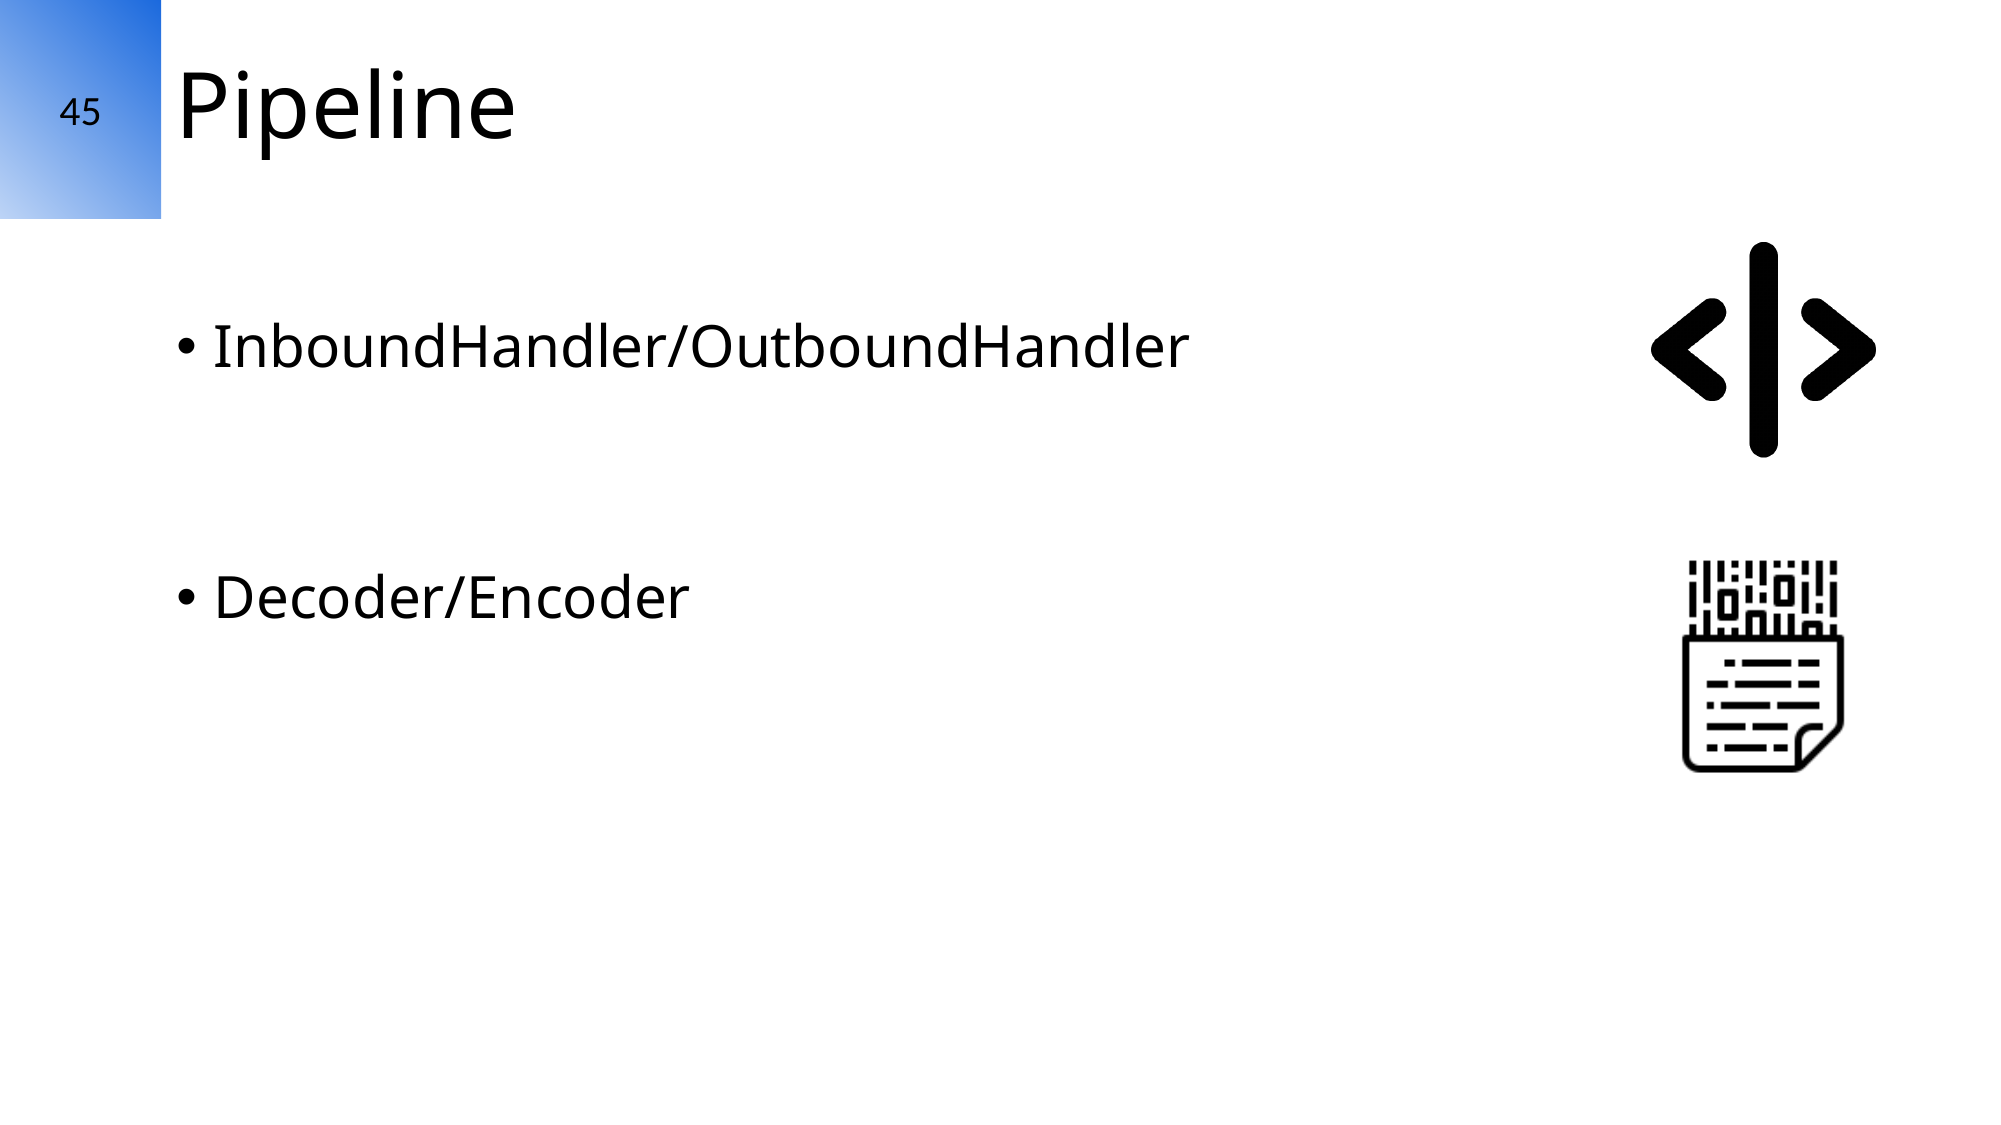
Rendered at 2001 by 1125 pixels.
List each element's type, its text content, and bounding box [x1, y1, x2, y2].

title Pipeline [160, 0, 2000, 219]
picture [1651, 237, 1876, 462]
picture [1651, 554, 1876, 780]
slide_number 45 [0, 0, 160, 219]
list InboundHandler/OutboundHandler Decoder/Encoder [161, 219, 2000, 1125]
